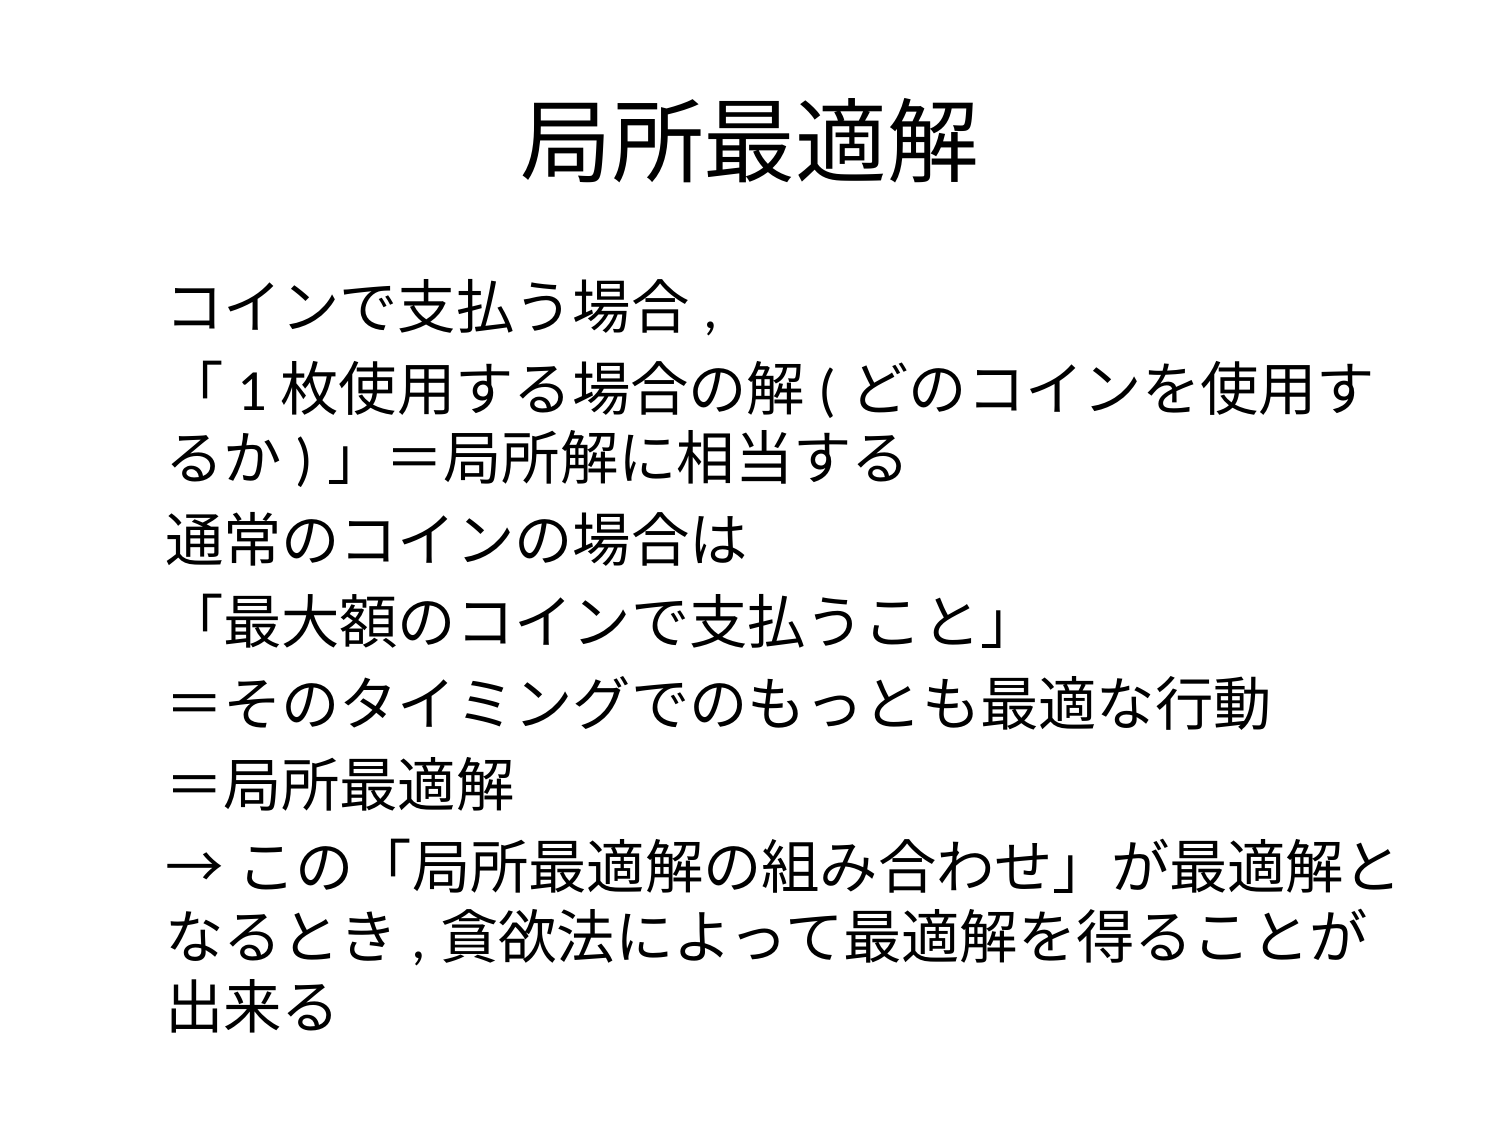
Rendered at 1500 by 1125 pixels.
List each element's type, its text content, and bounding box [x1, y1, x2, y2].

list コインで支払う場合, 「1枚使用する場合の解(どのコインを使用するか)」＝局所解に相当する 通常のコインの場合は 「最大額のコインで支払うこと」 ＝そのタイミングでのもっとも最適な行動 ＝局所最適解 →この「局所最適解の組み合わせ」が最適解となるとき,貪欲法によって最適解を得ることが出来る [75, 262, 1425, 1005]
title 局所最適解 [75, 45, 1425, 233]
